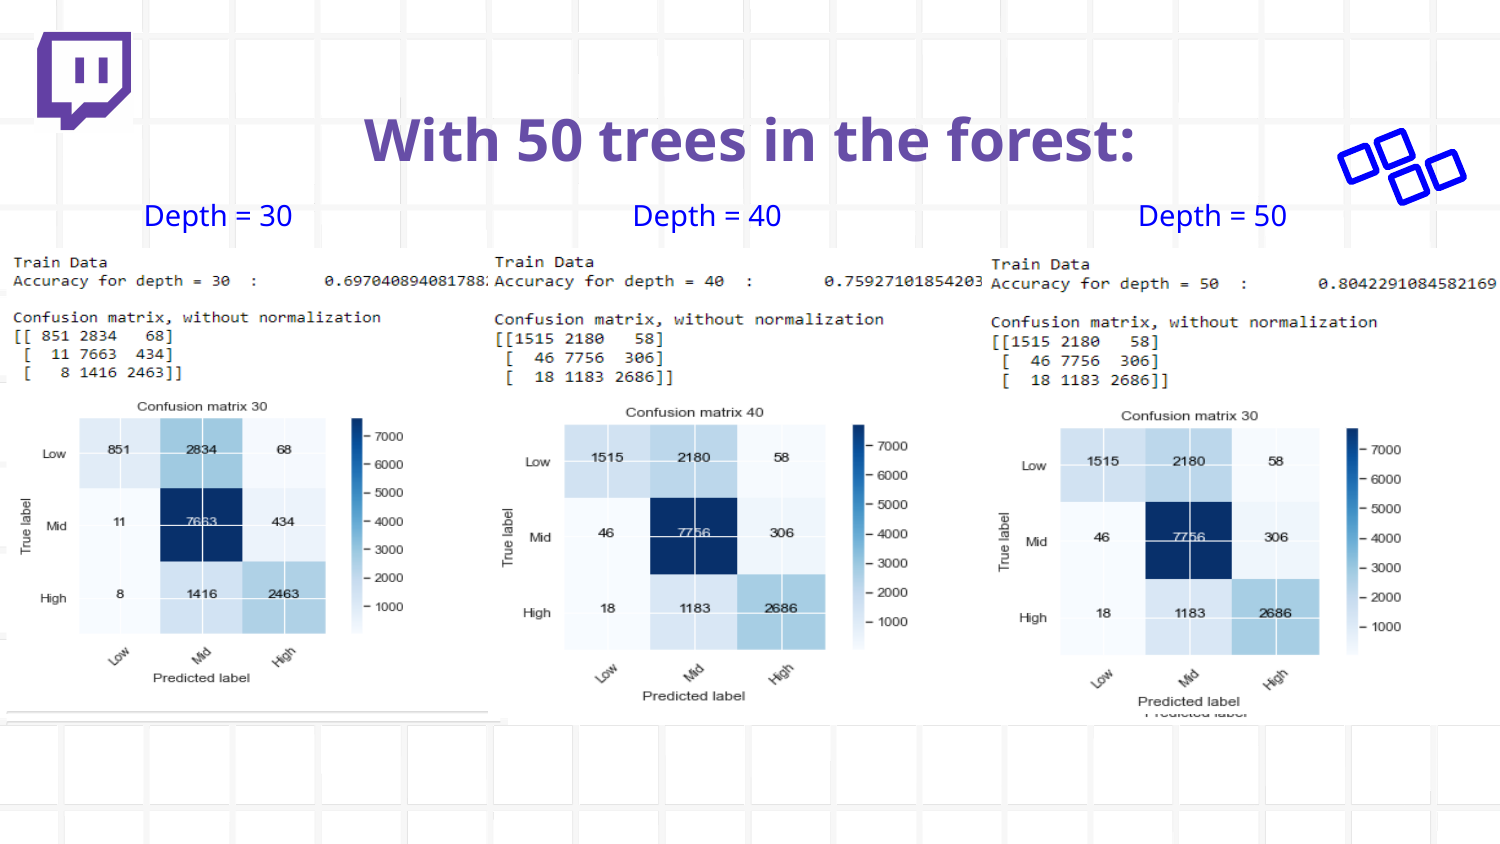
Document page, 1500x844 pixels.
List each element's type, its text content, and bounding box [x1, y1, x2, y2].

text_box Depth = 50 [1122, 182, 1373, 247]
picture [0, 0, 1500, 844]
title With 50 trees in the forest: [116, 88, 1383, 183]
text_box Depth = 30 [128, 182, 379, 247]
text_box Depth = 40 [617, 182, 868, 247]
